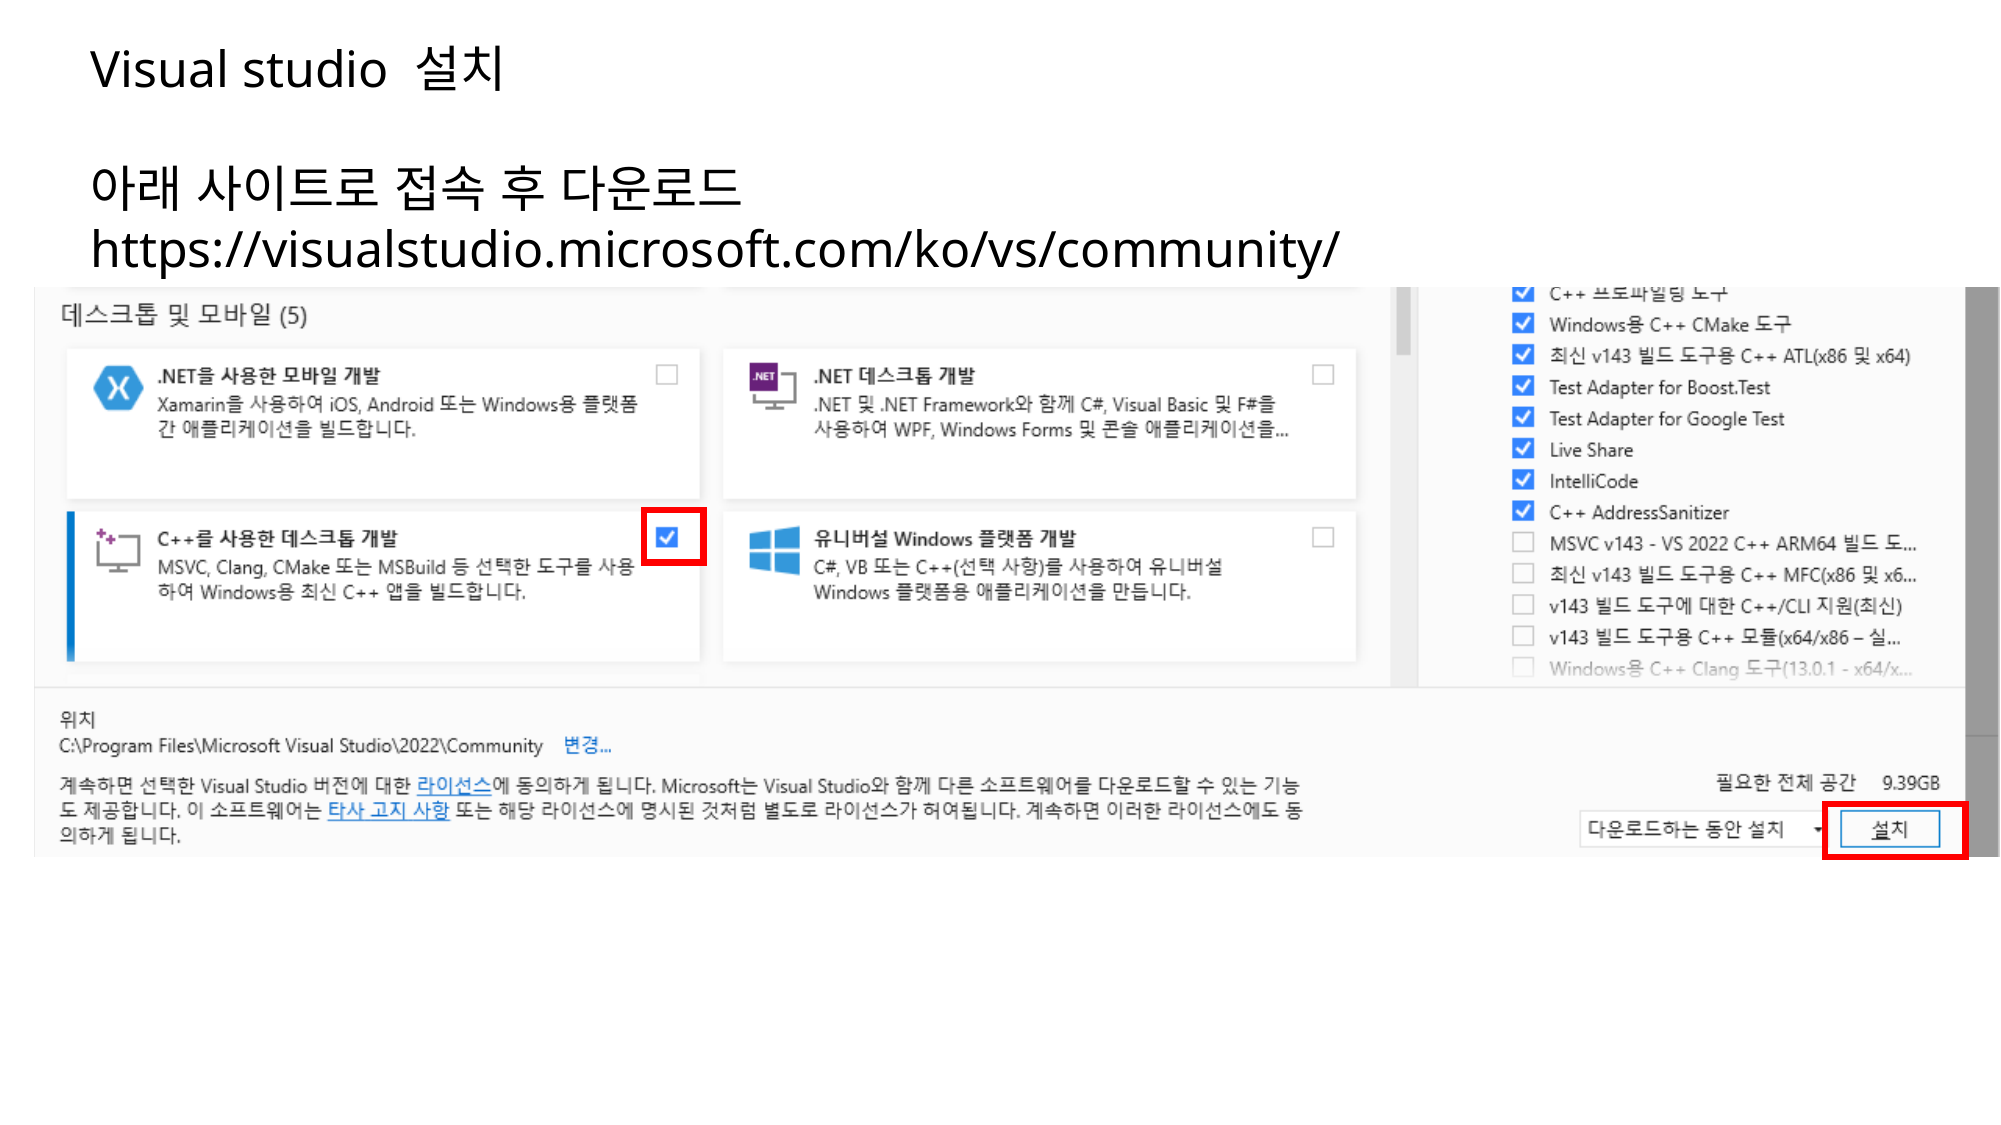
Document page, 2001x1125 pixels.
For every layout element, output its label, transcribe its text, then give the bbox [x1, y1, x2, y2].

text_box Visual studio 설치 아래 사이트로 접속 후 다운로드 https://visualstudio.microsoft.com/ko/vs/community/ [75, 29, 1357, 285]
picture [34, 287, 2000, 857]
